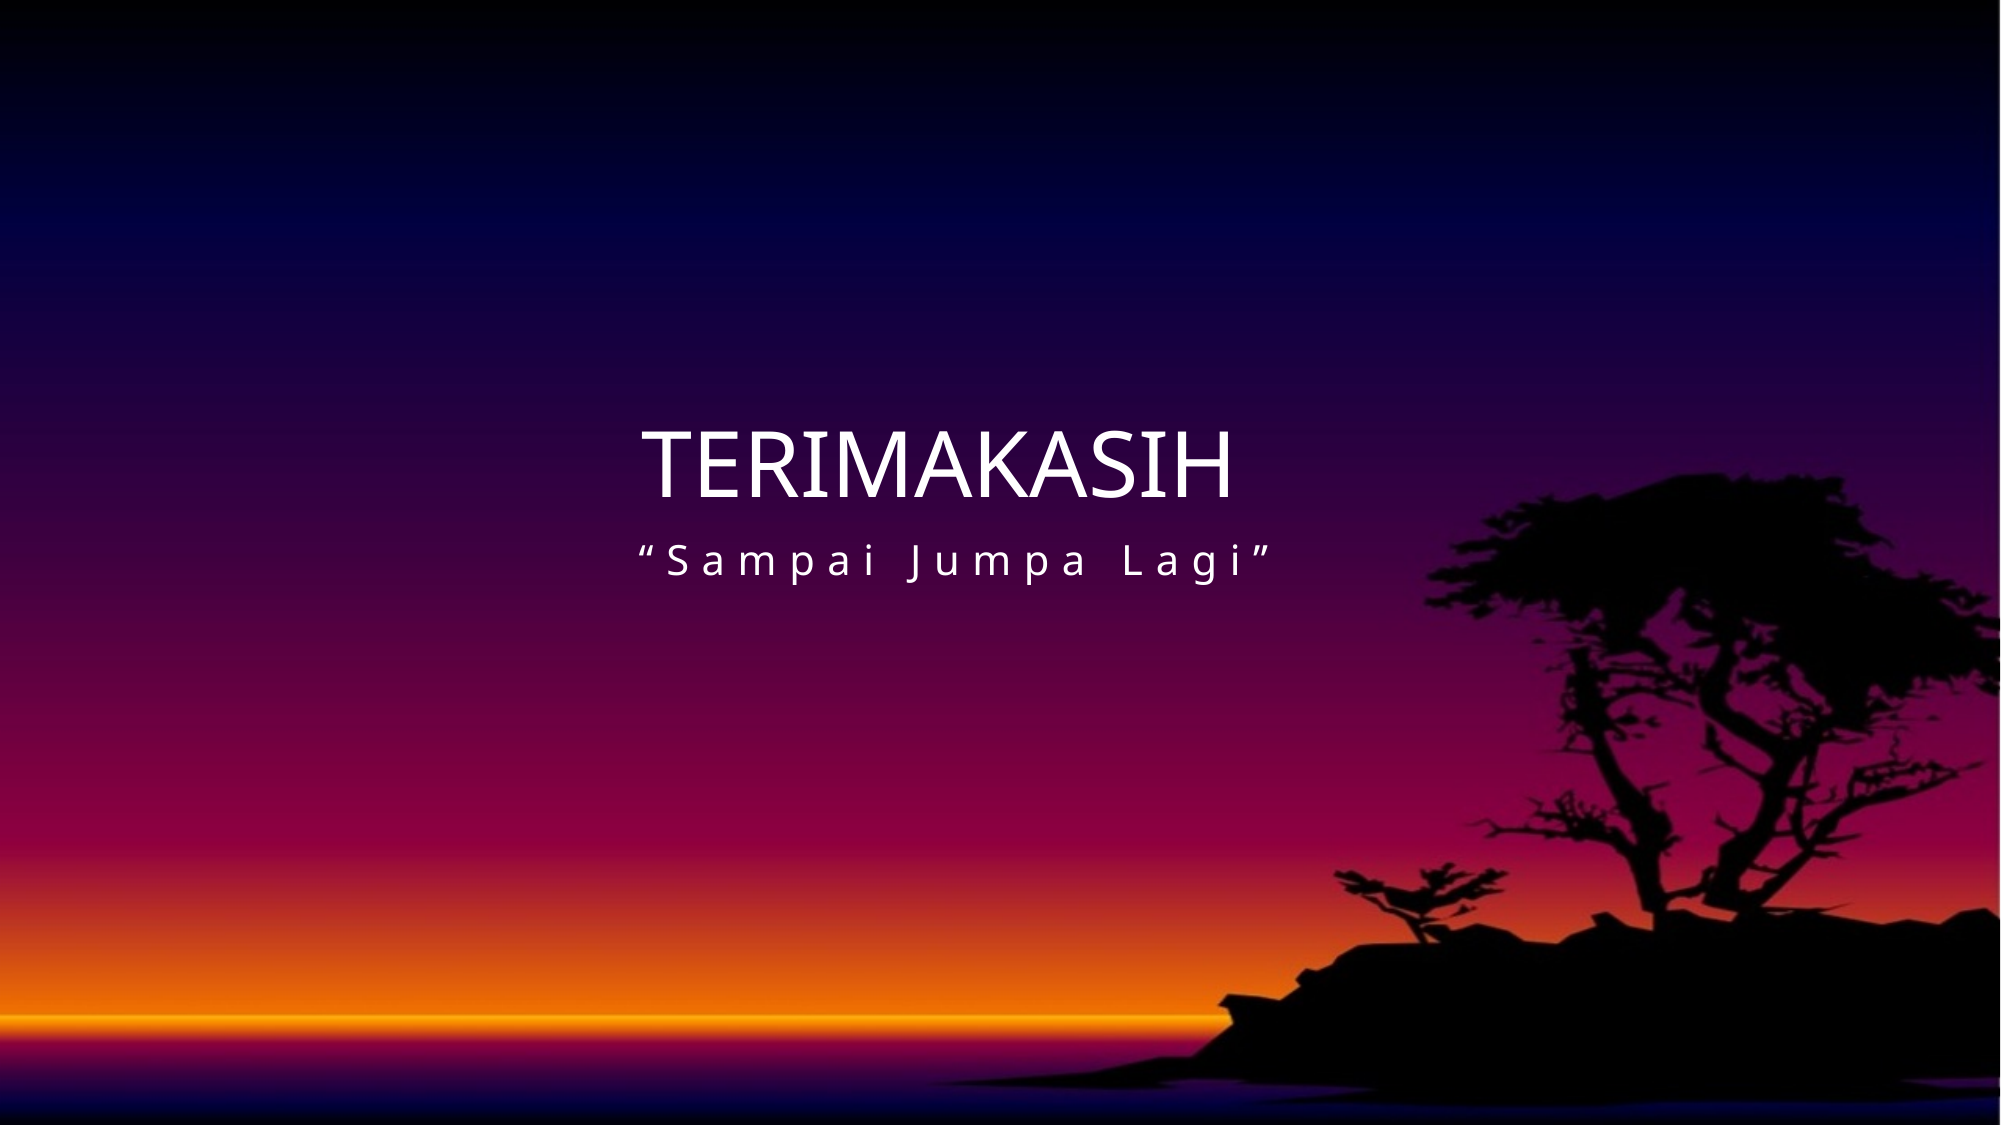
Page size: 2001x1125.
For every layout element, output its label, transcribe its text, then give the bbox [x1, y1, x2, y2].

title TERIMAKASIH [77, 359, 1803, 577]
text_box “Sampai Jumpa Lagi” [91, 453, 1817, 672]
picture [0, 0, 2001, 1125]
